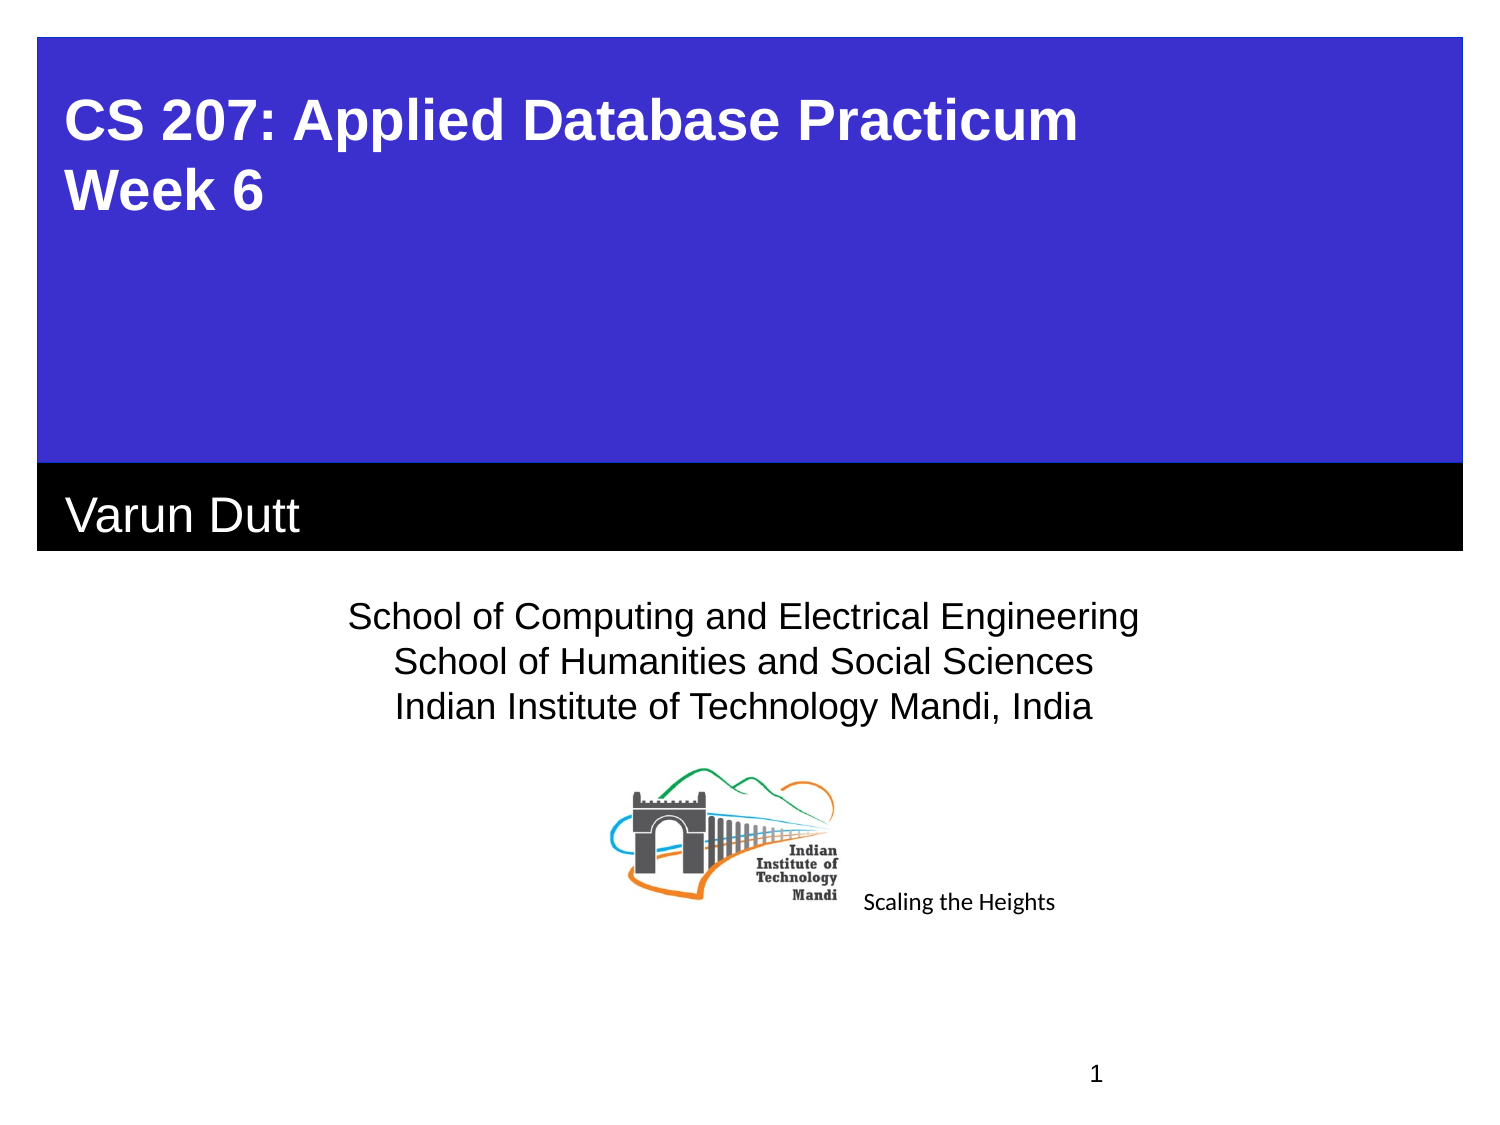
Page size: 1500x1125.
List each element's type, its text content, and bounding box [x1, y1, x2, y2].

text_box School of Computing and Electrical Engineering School of Humanities and Social Sciences Indian Institute of Technology Mandi, India [49, 584, 1438, 763]
text_box CS 207: Applied Database Practicum Week 6 [50, 75, 1450, 300]
picture [599, 762, 849, 906]
text_box 1 [1074, 1042, 1425, 1103]
text_box Scaling the Heights [848, 877, 1175, 923]
text_box Varun Dutt [49, 474, 1438, 575]
